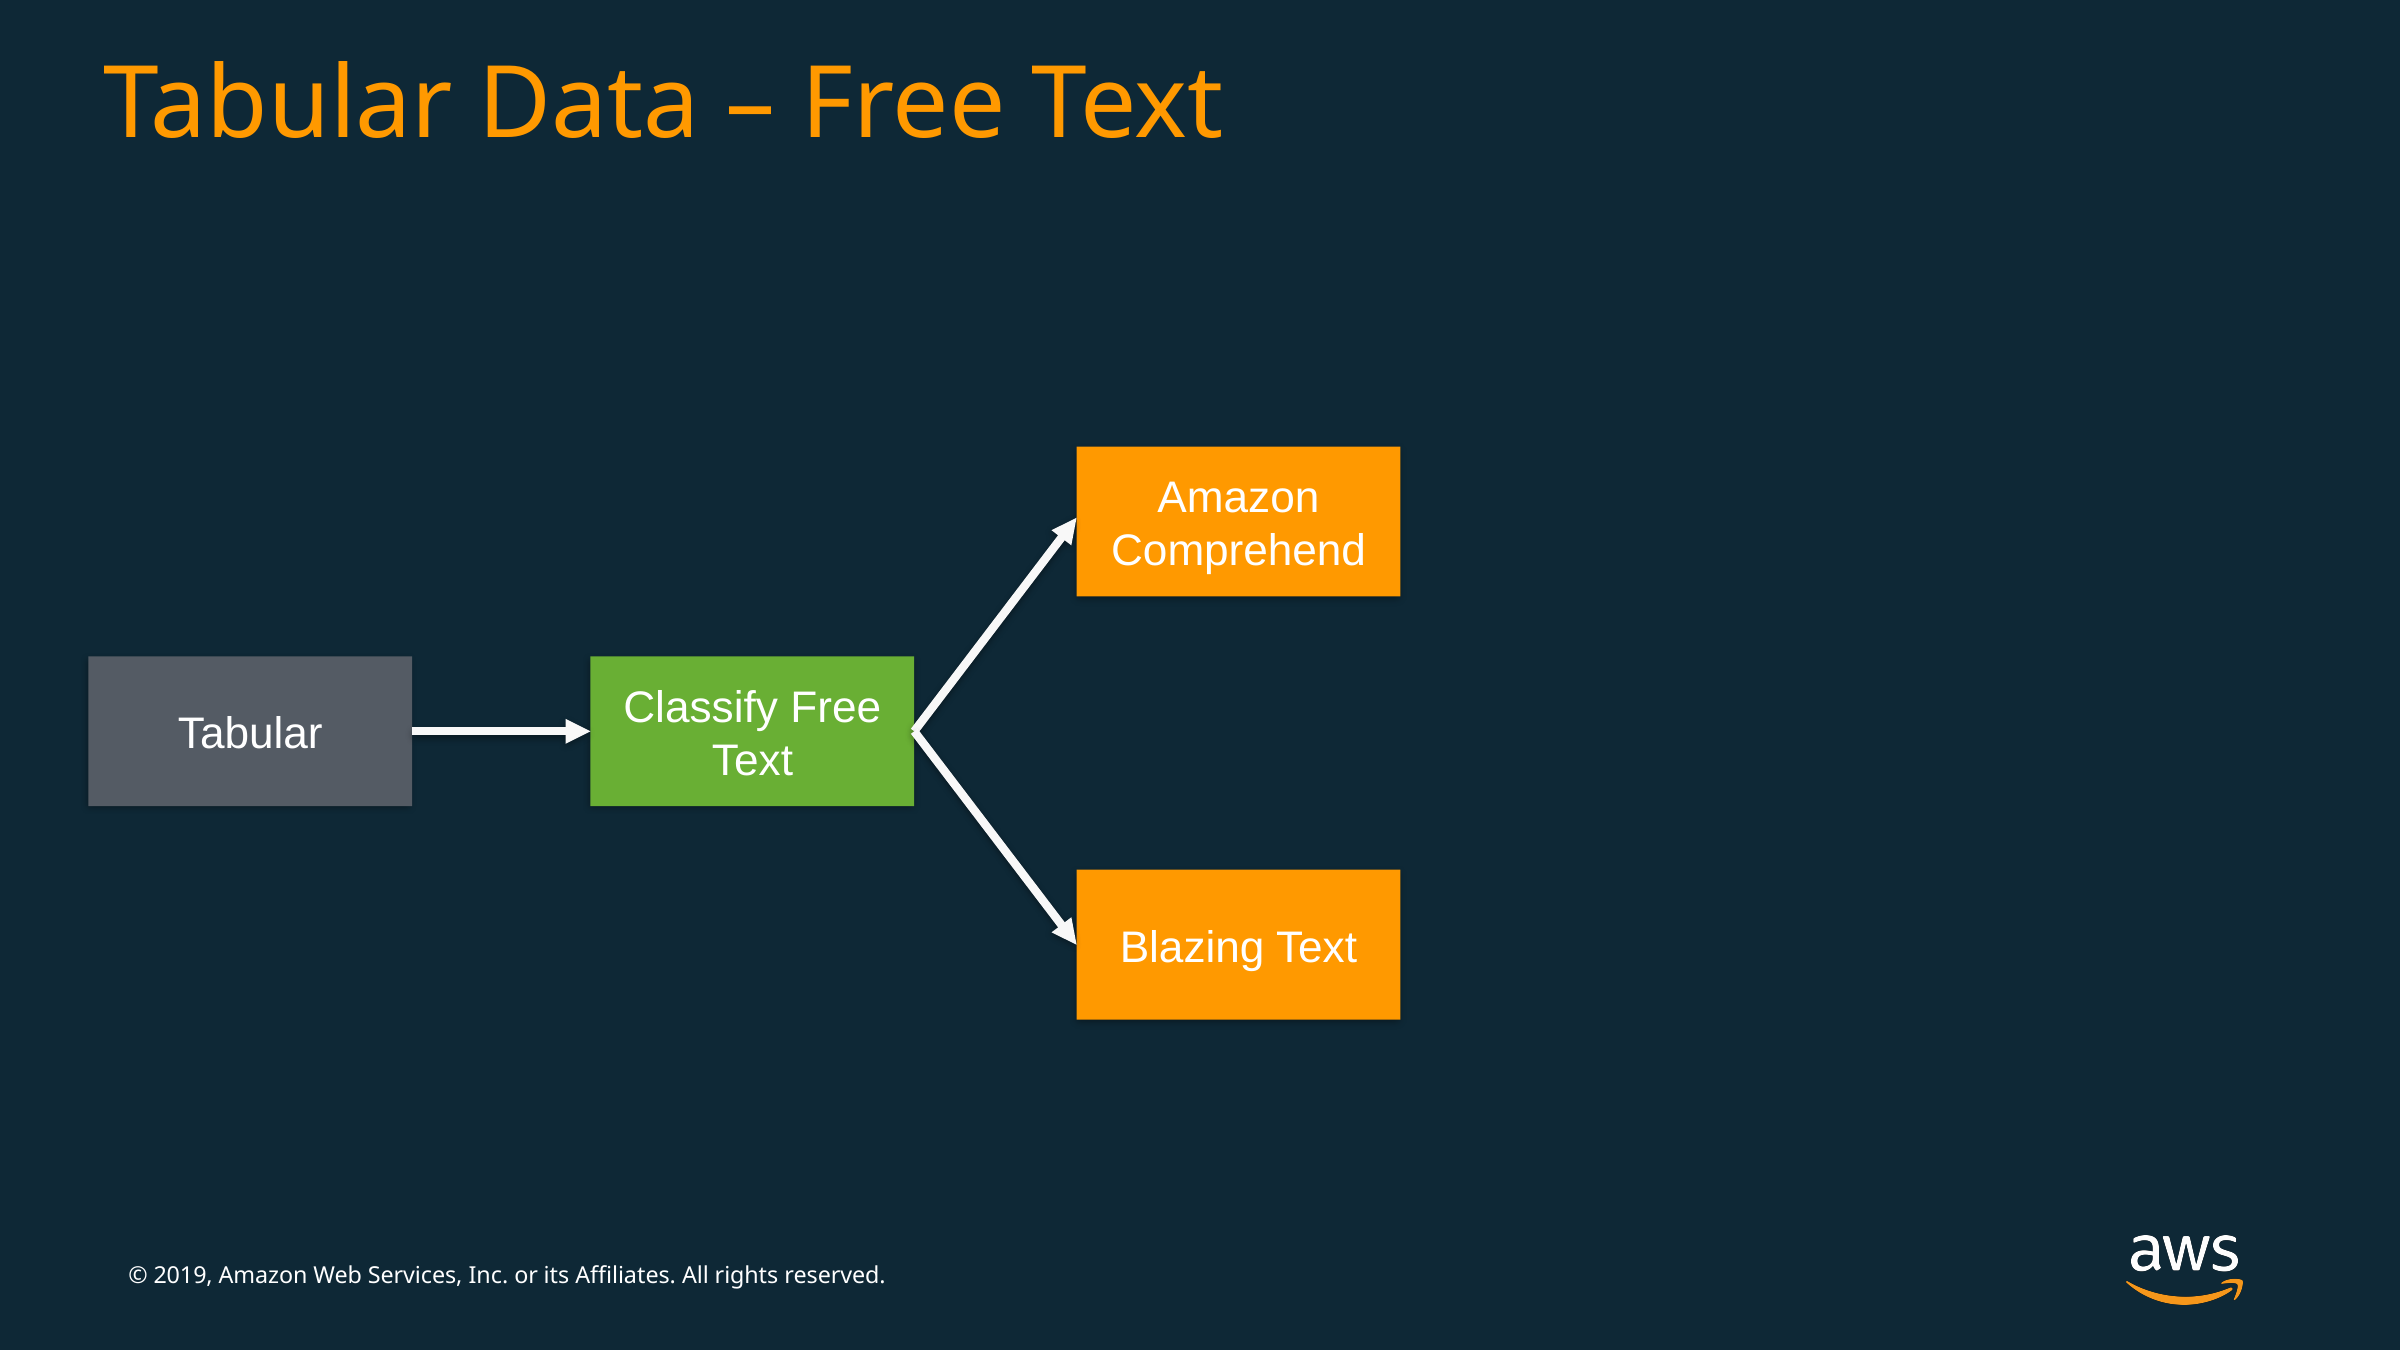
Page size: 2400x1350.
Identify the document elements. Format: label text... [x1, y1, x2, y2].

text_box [913, 731, 1077, 945]
list [89, 264, 2243, 1198]
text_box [913, 517, 1077, 731]
text_box Tabular [88, 656, 413, 807]
text_box Amazon Comprehend [1076, 446, 1401, 597]
text_box Classify Free Text [590, 656, 908, 807]
title Tabular Data – Free Text [88, 30, 2242, 174]
picture [2126, 1235, 2243, 1305]
text_box Blazing Text [1076, 869, 1401, 1020]
